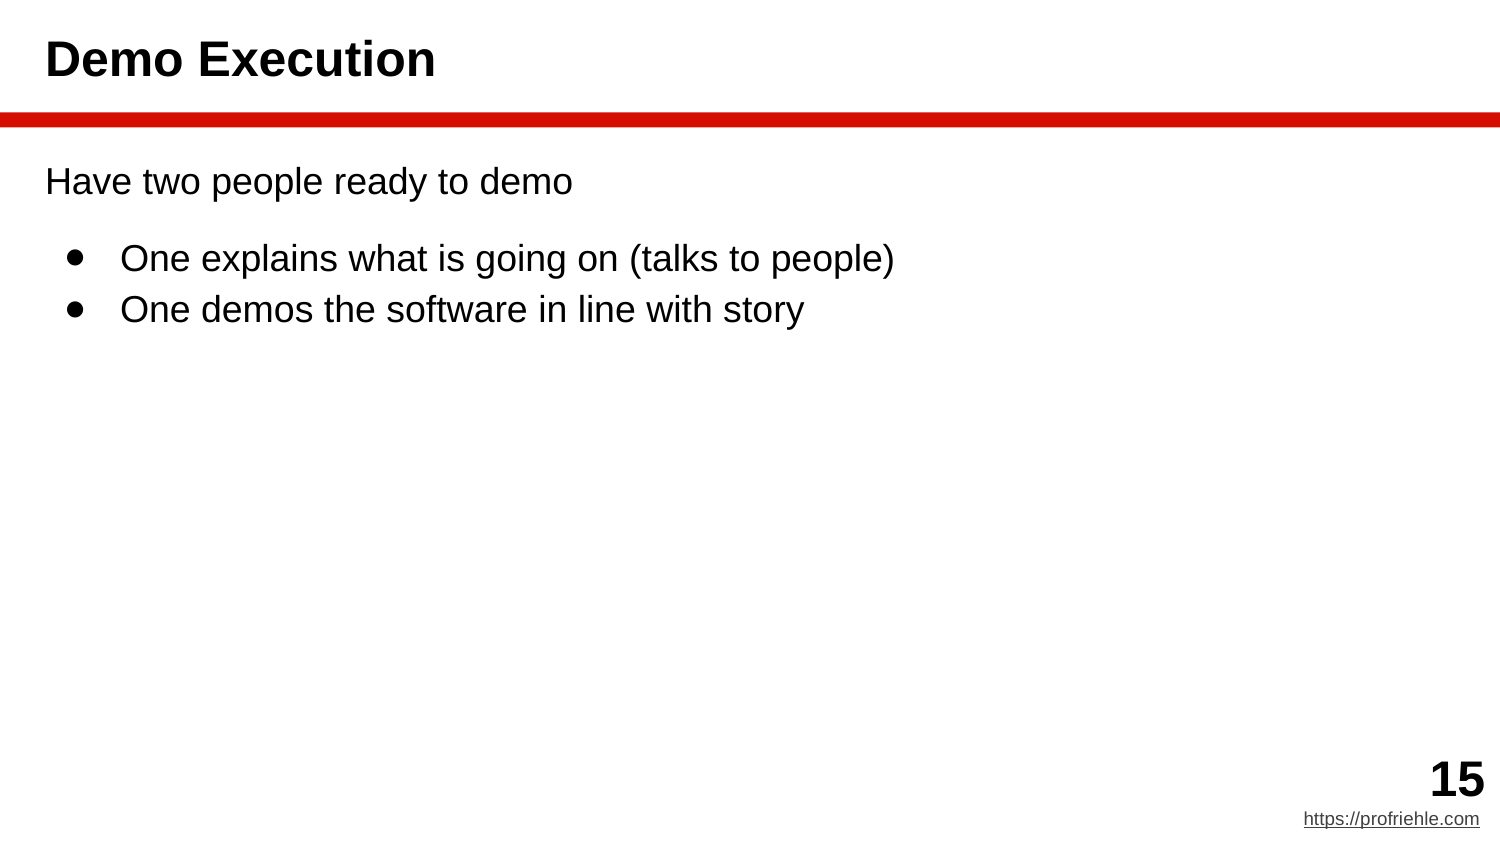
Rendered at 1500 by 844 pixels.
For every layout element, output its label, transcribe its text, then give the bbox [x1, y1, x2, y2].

list Have two people ready to demo One explains what is going on (talks to people) One demos the software in line with story [45, 150, 1455, 825]
title Demo Execution [0, 0, 1500, 113]
slide_number ‹#› https://profriehle.com [1200, 724, 1500, 844]
